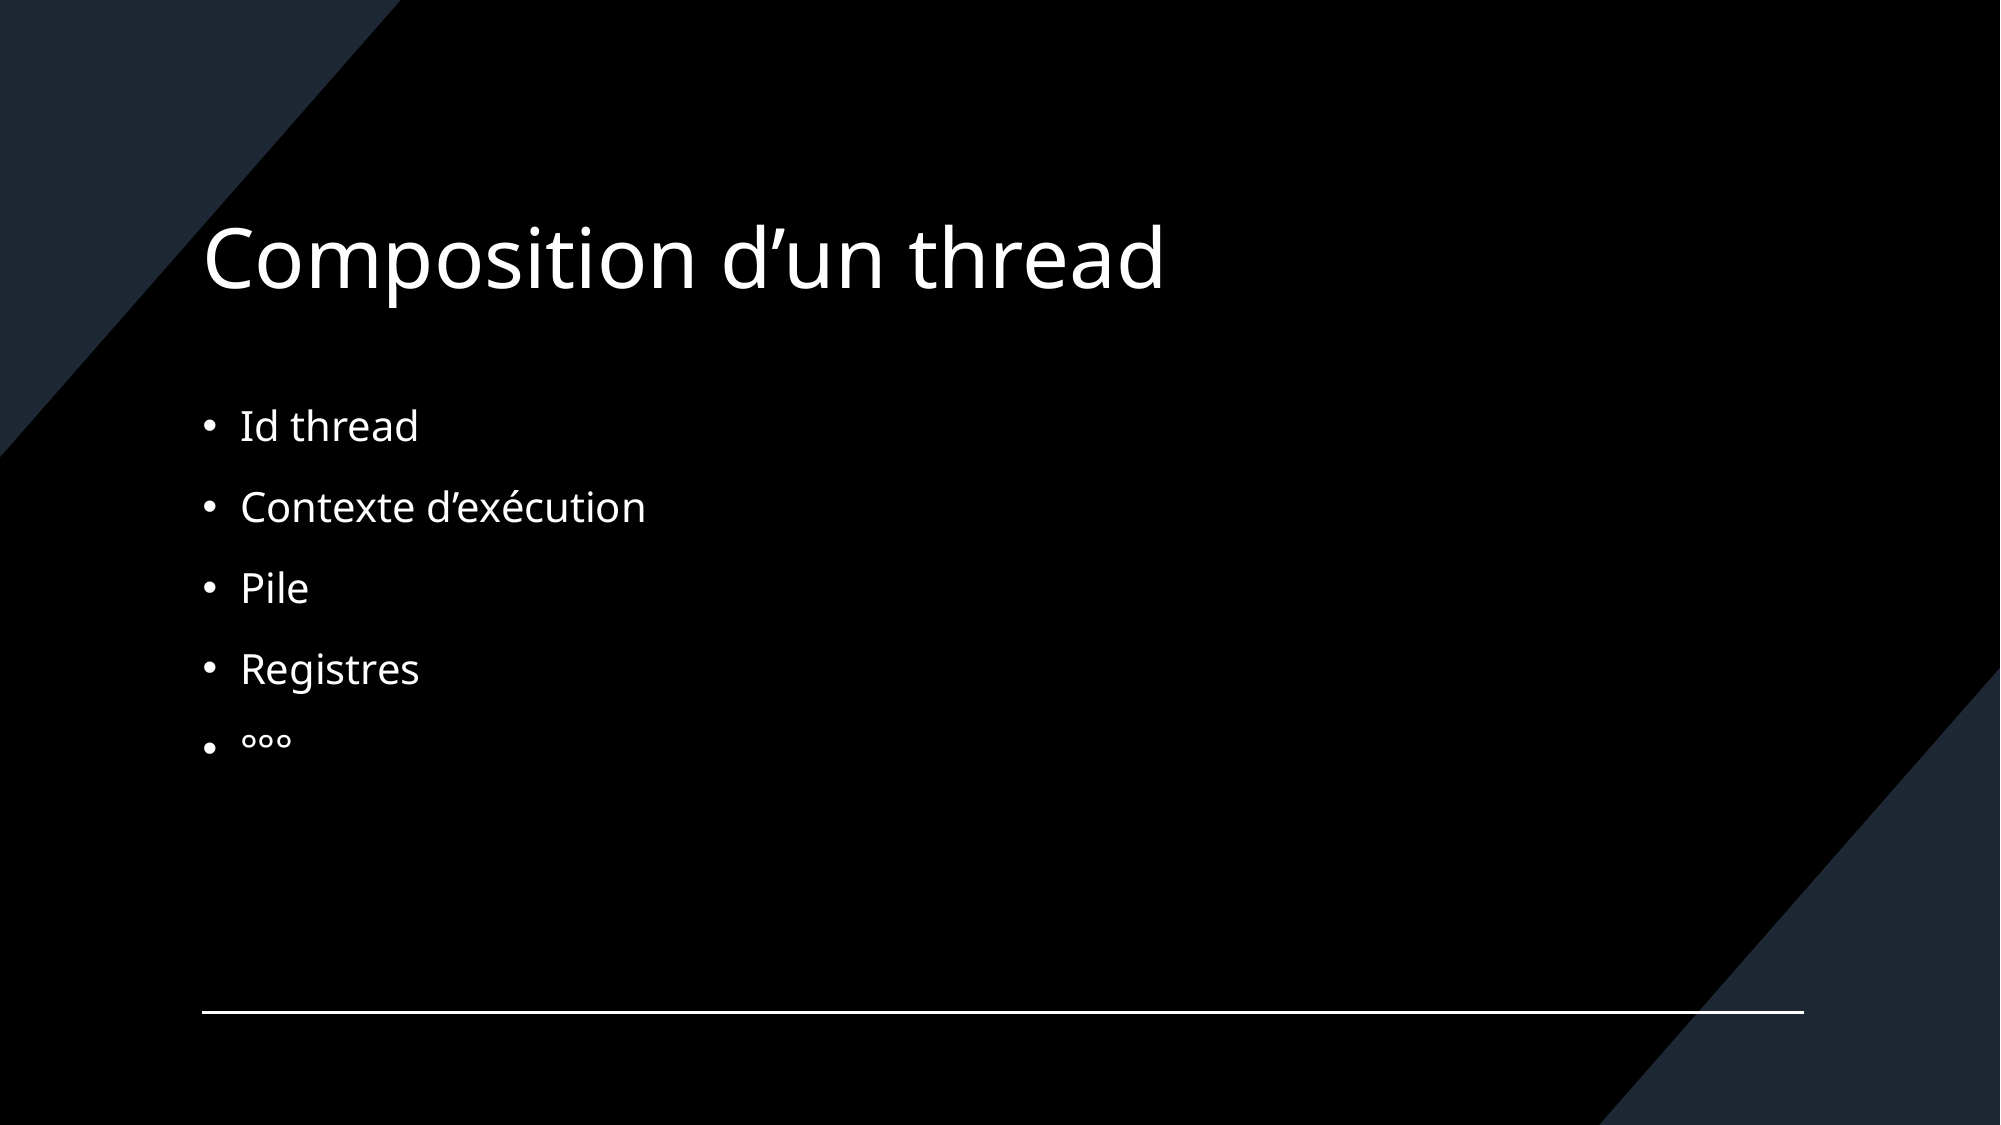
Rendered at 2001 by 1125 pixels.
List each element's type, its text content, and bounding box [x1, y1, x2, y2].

list Id thread Contexte d’exécution Pile Registres °°° [187, 382, 1813, 968]
title Composition d’un thread [187, 143, 1813, 367]
